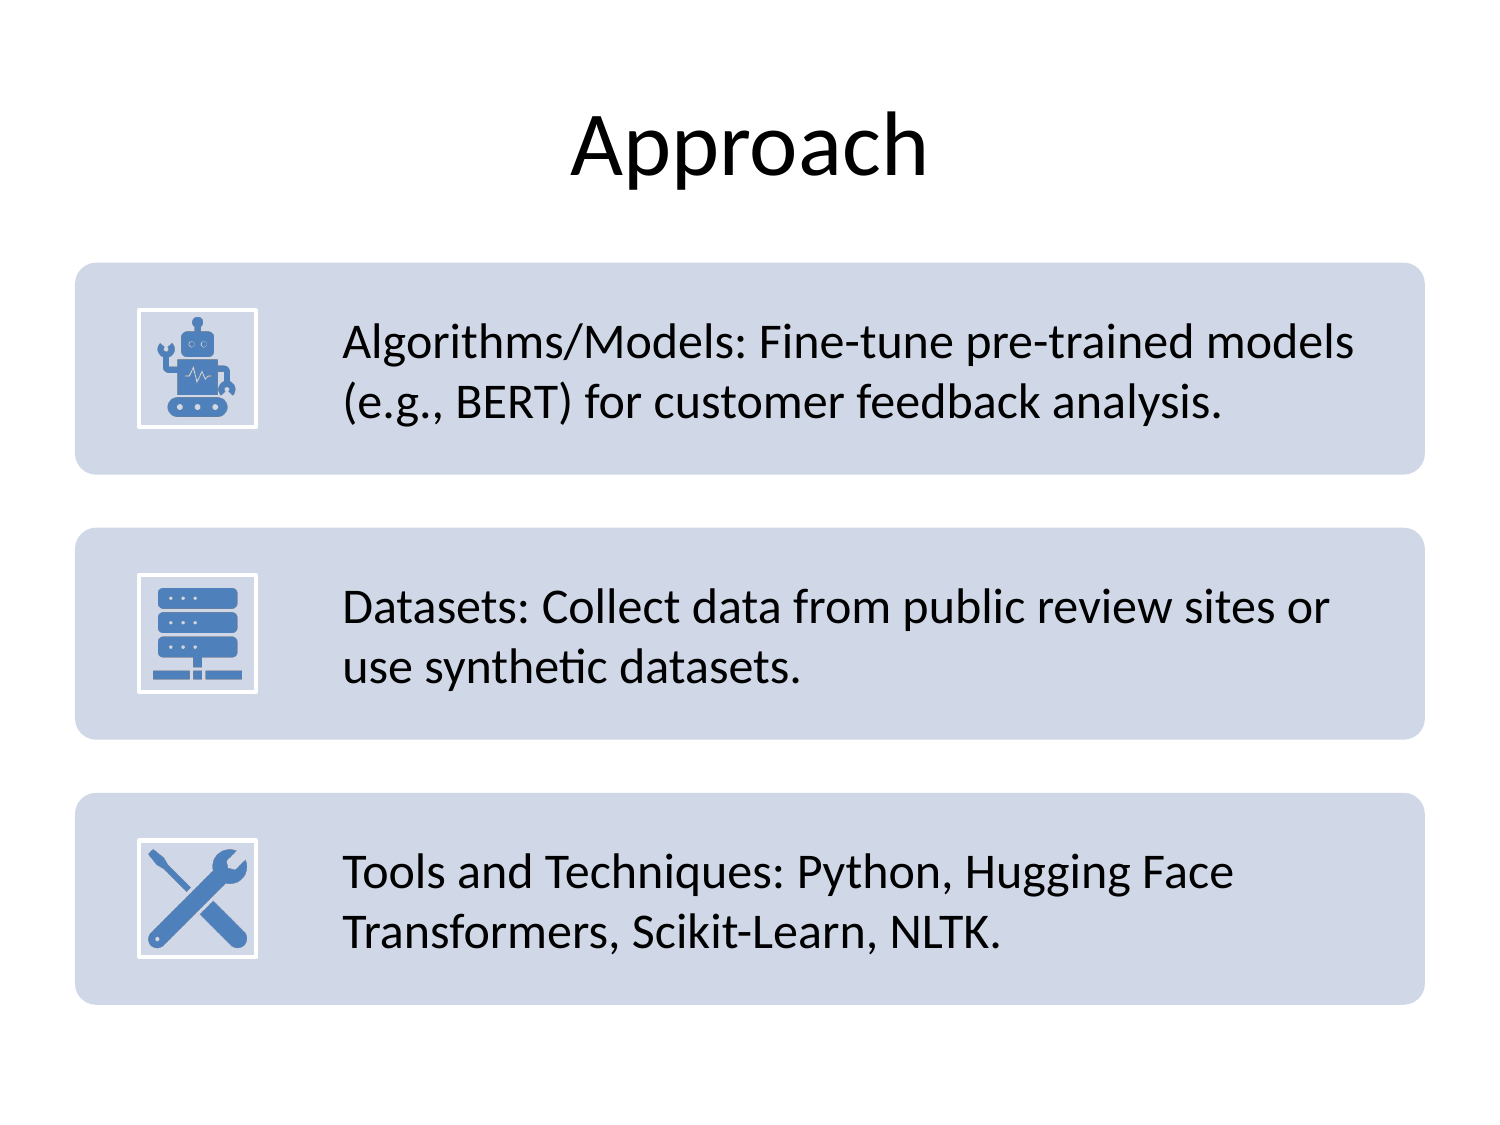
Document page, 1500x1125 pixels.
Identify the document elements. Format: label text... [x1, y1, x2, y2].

title Approach [75, 45, 1425, 233]
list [74, 262, 1426, 1006]
